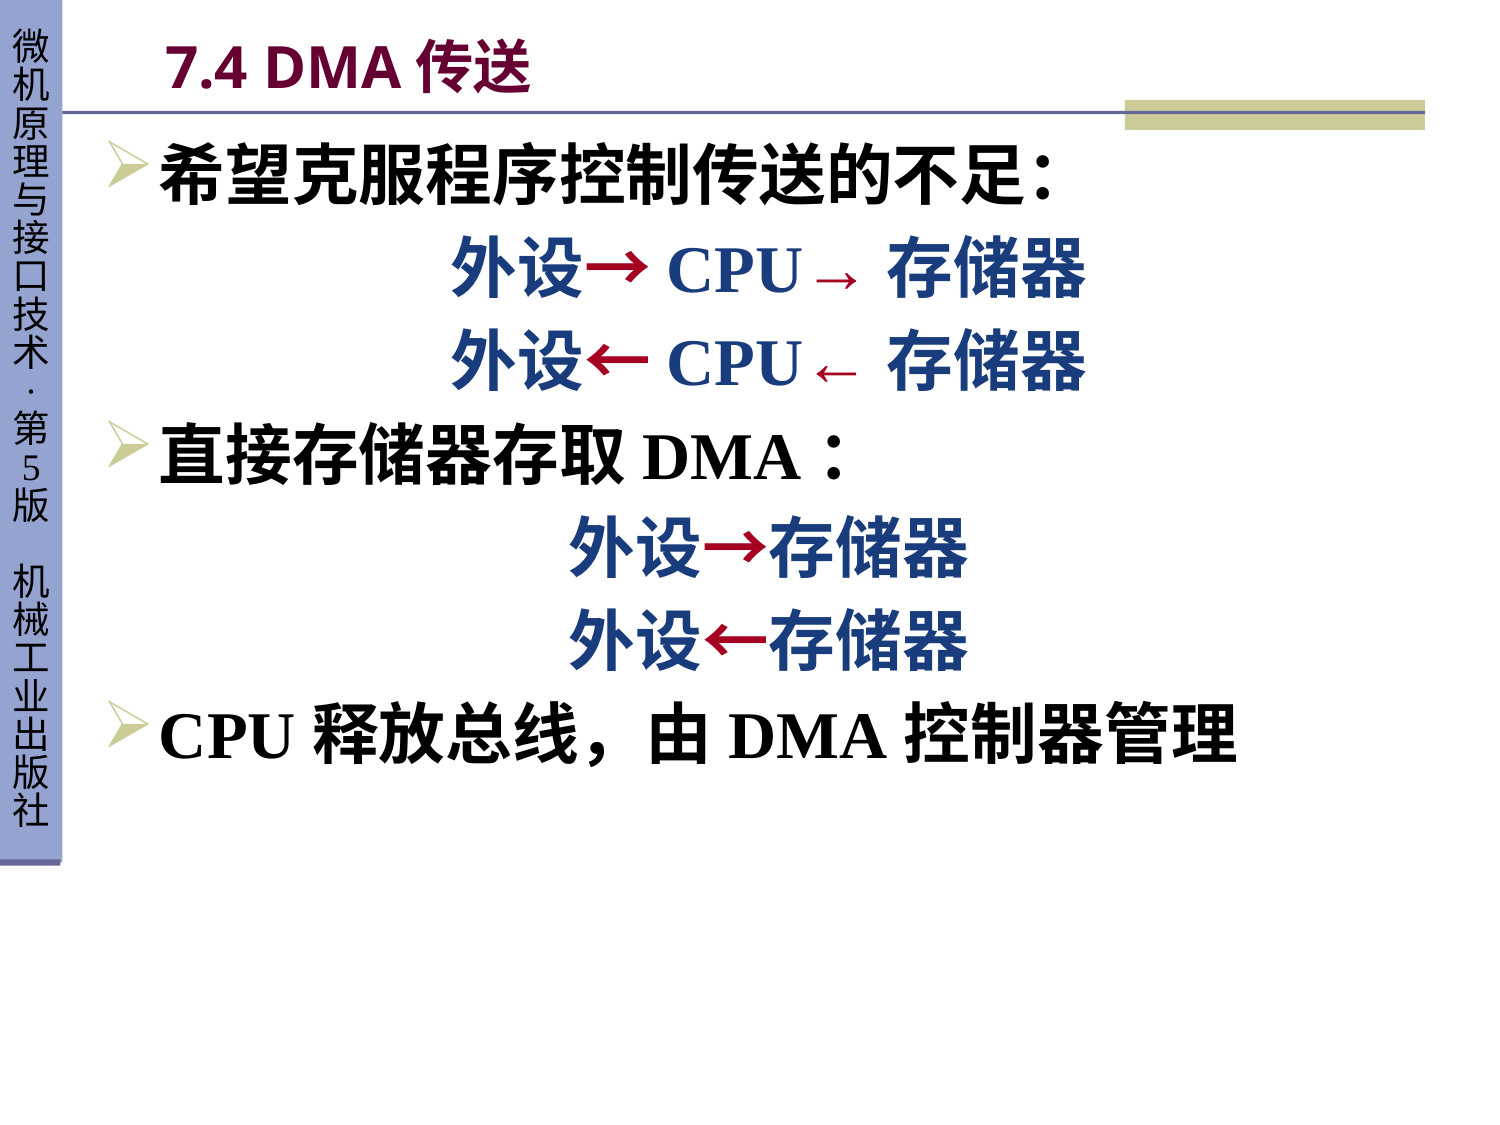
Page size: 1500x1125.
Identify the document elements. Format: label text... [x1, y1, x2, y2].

list 希望克服程序控制传送的不足： 外设→CPU→存储器 外设←CPU←存储器 直接存储器存取DMA： 外设→存储器 外设←存储器 CPU释放总线，由DMA控制器管理 [87, 124, 1451, 1051]
title 7.4 DMA传送 [149, 24, 1426, 105]
